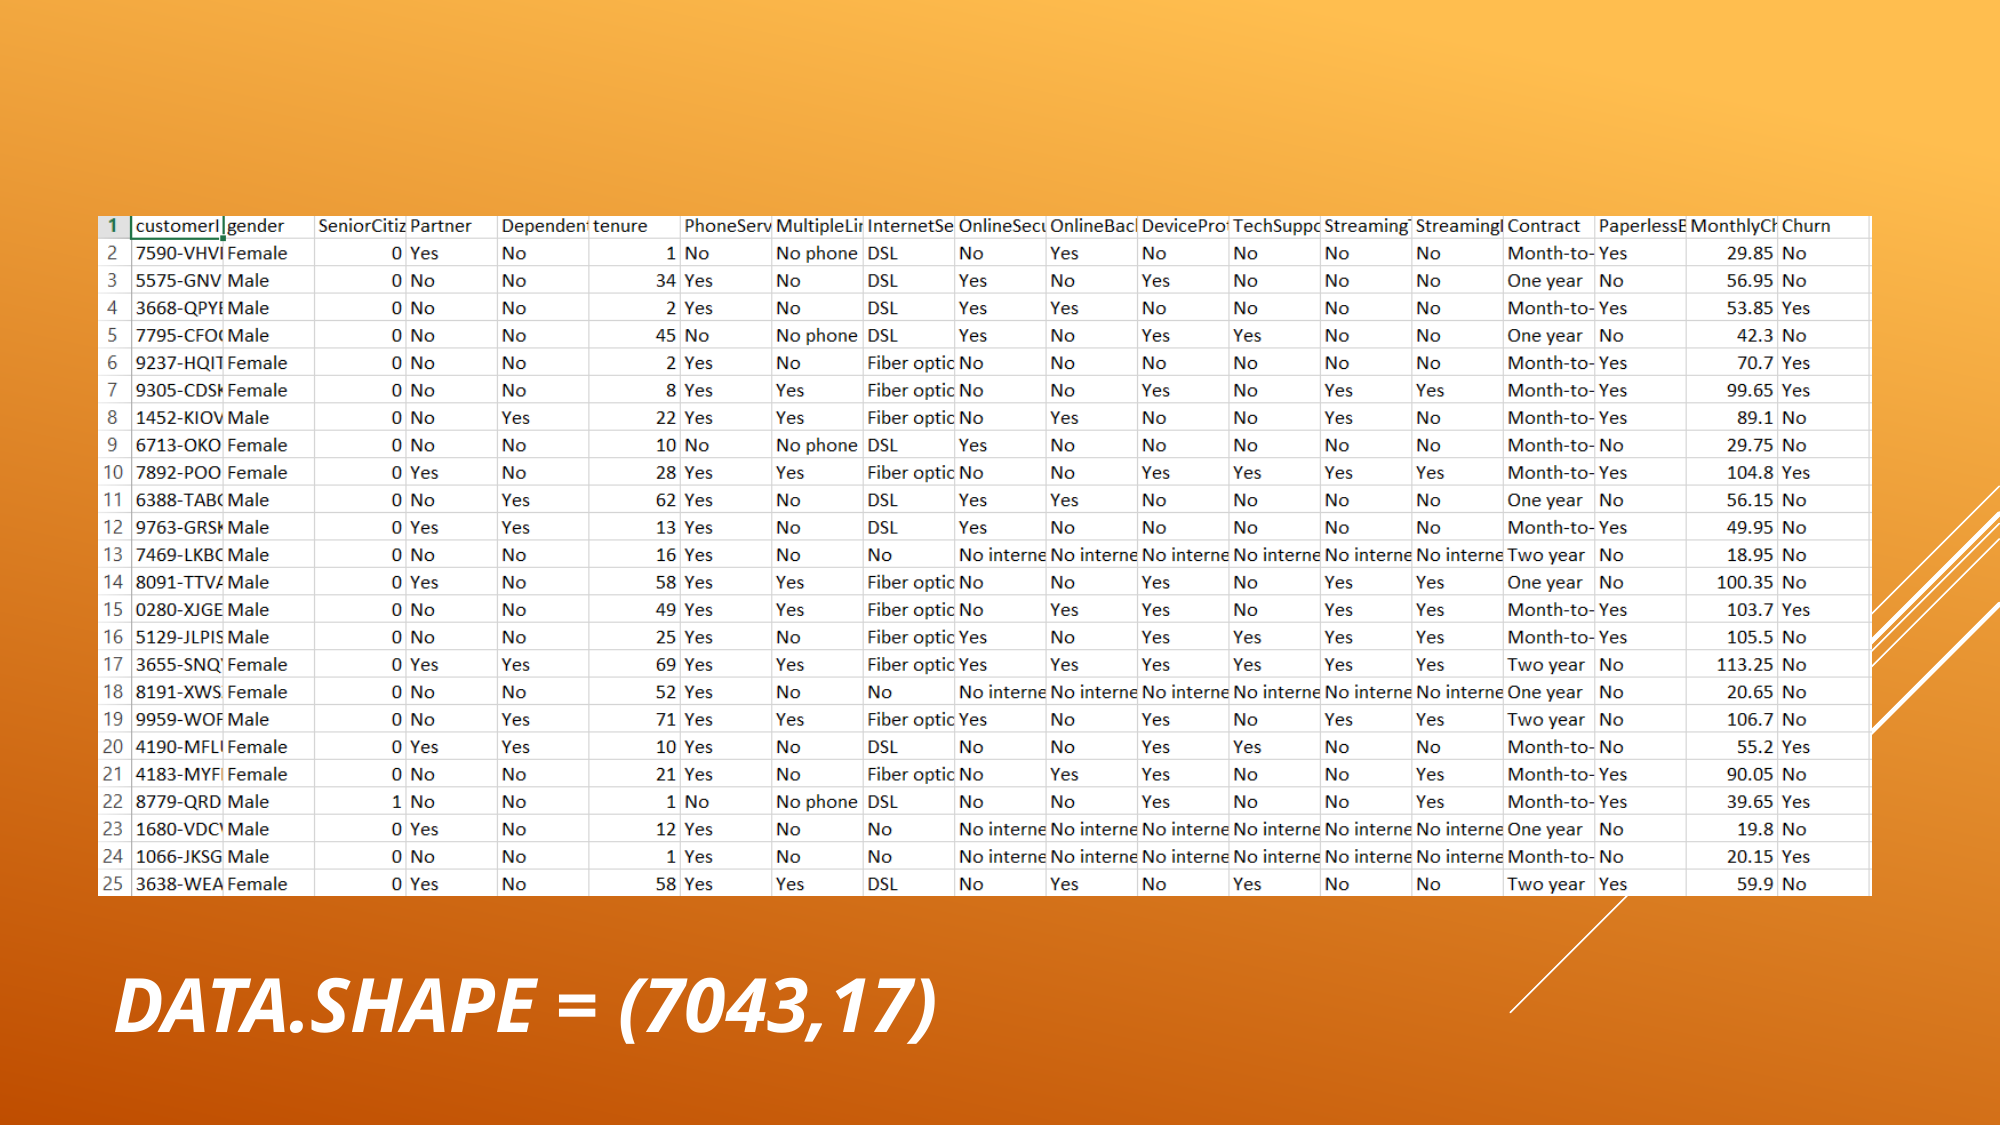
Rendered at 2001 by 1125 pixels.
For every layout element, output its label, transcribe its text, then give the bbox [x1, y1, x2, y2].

title Data.shape = (7043,17) [98, 937, 1029, 1067]
picture [98, 216, 1872, 897]
